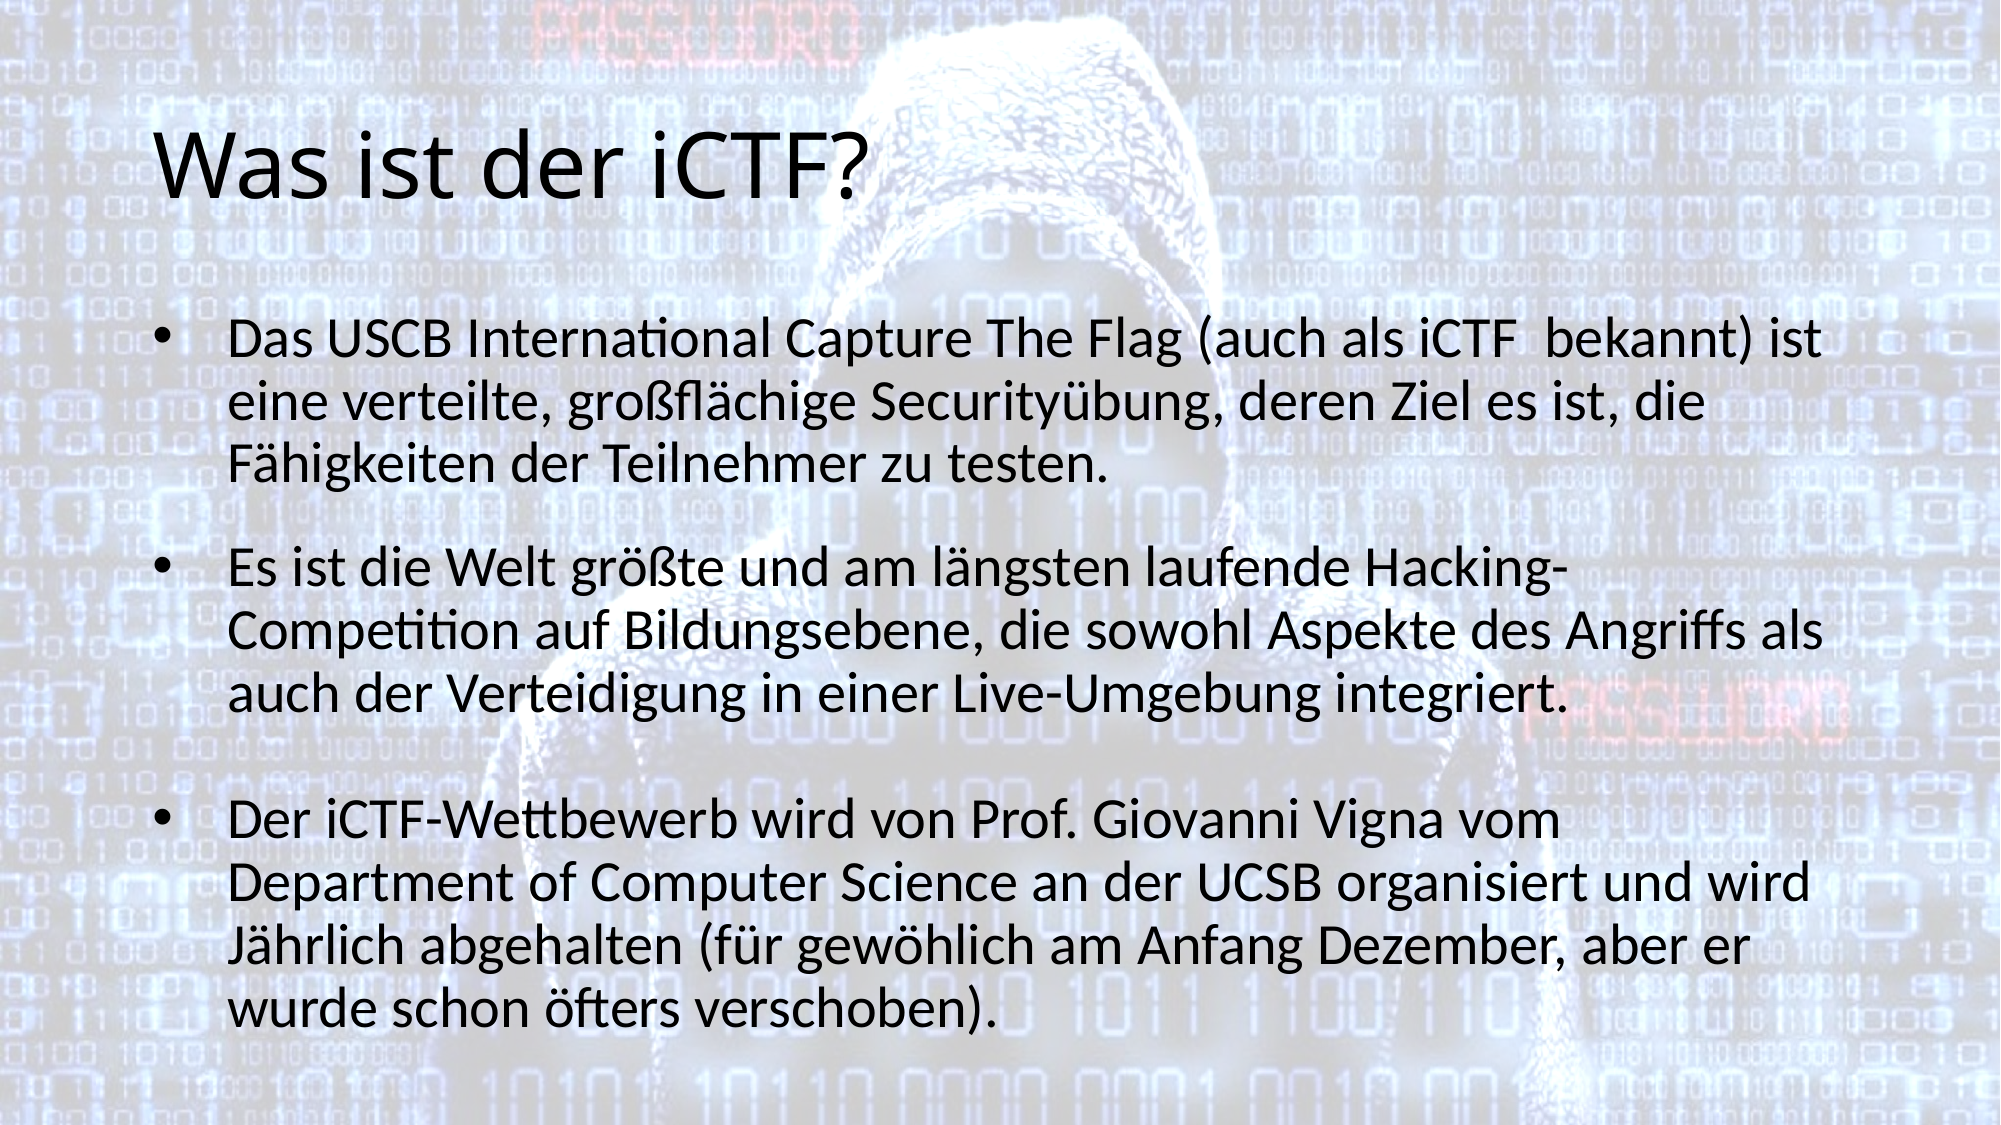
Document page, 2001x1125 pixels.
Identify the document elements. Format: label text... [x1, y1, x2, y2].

text_box Was ist der iCTF? [137, 59, 1863, 278]
picture [0, 0, 2000, 1125]
text_box Das USCB International Capture The Flag (auch als iCTF bekannt) ist eine verteilte, großflächige Securityübung, deren Ziel es ist, die Fähigkeiten der Teilnehmer zu testen. Es ist die Welt größte und am längsten laufende Hacking-Competition auf Bildungsebene, die sowohl Aspekte des Angriffs als auch der Verteidigung in einer Live-Umgebung integriert. Der iCTF-Wettbewerb wird von Prof. Giovanni Vigna vom Department of Computer Science an der UCSB organisiert und wird Jährlich abgehalten (für gewöhlich am Anfang Dezember, aber er wurde schon öfters verschoben). [137, 299, 1863, 1014]
